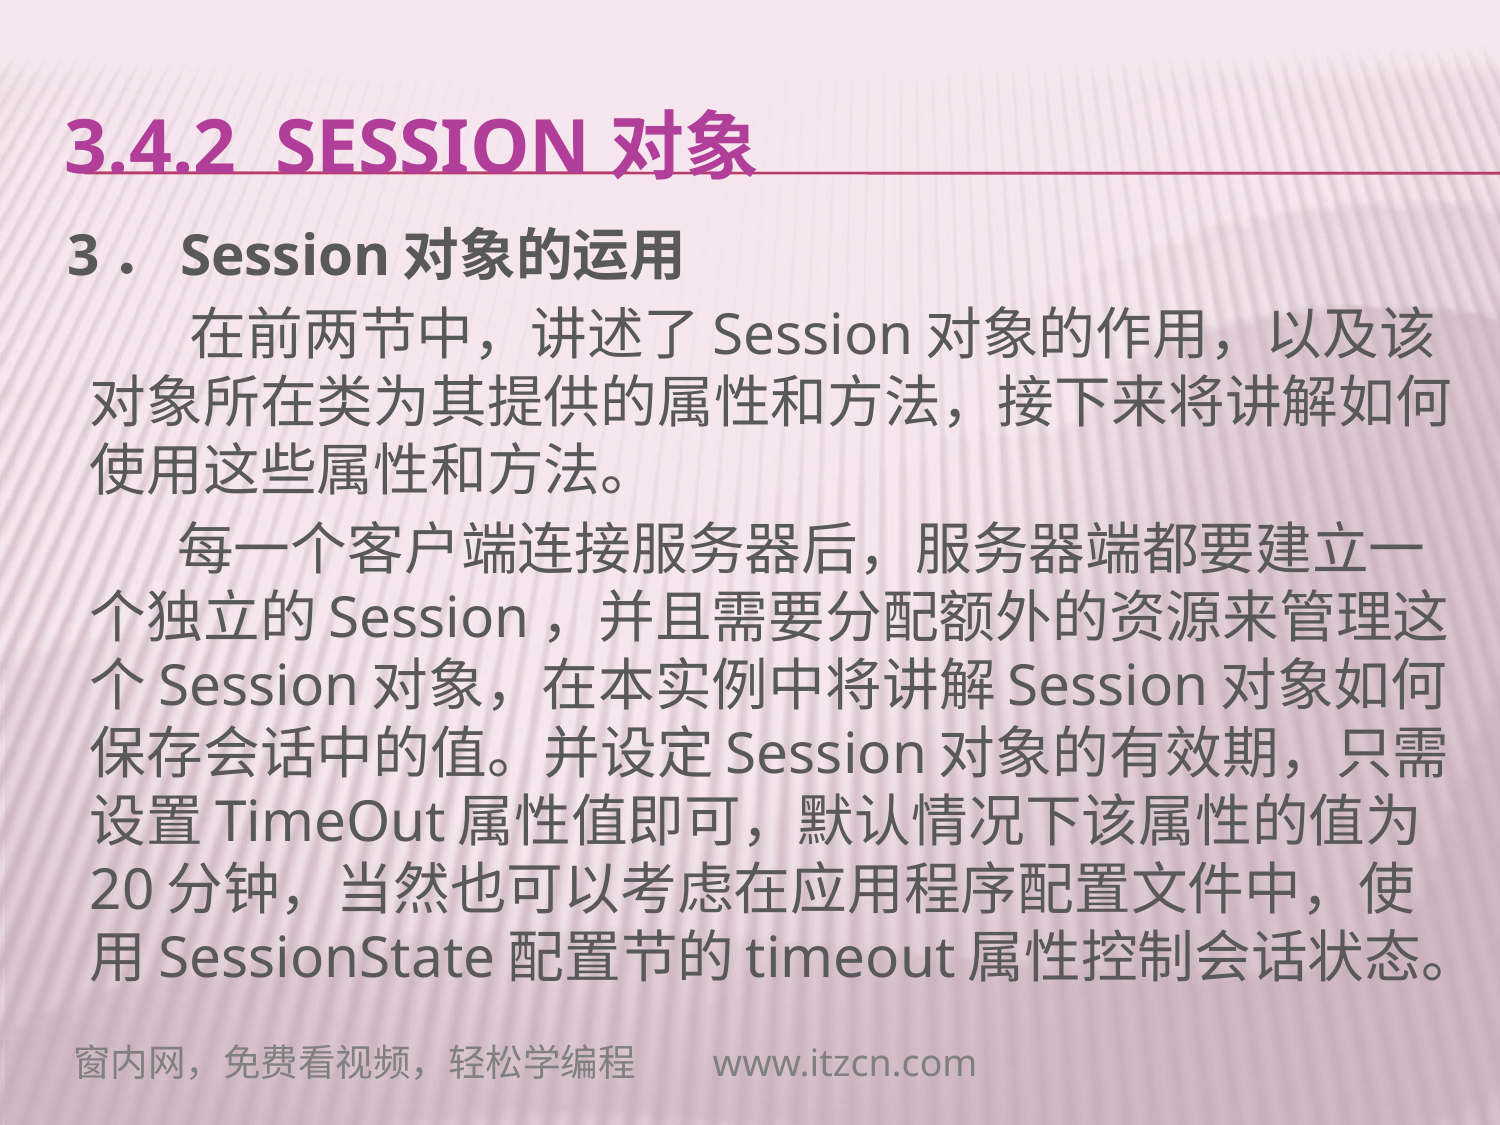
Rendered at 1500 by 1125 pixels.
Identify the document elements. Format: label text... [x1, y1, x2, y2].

list 3．Session对象的运用 在前两节中，讲述了Session对象的作用，以及该对象所在类为其提供的属性和方法，接下来将讲解如何使用这些属性和方法。 每一个客户端连接服务器后，服务器端都要建立一个独立的Session，并且需要分配额外的资源来管理这个Session对象，在本实例中将讲解Session对象如何保存会话中的值。并设定Session对象的有效期，只需设置TimeOut属性值即可，默认情况下该属性的值为20分钟，当然也可以考虑在应用程序配置文件中，使用SessionState配置节的timeout属性控制会话状态。 [23, 210, 1475, 998]
title 3.4.2 Session对象 [50, 75, 1475, 210]
